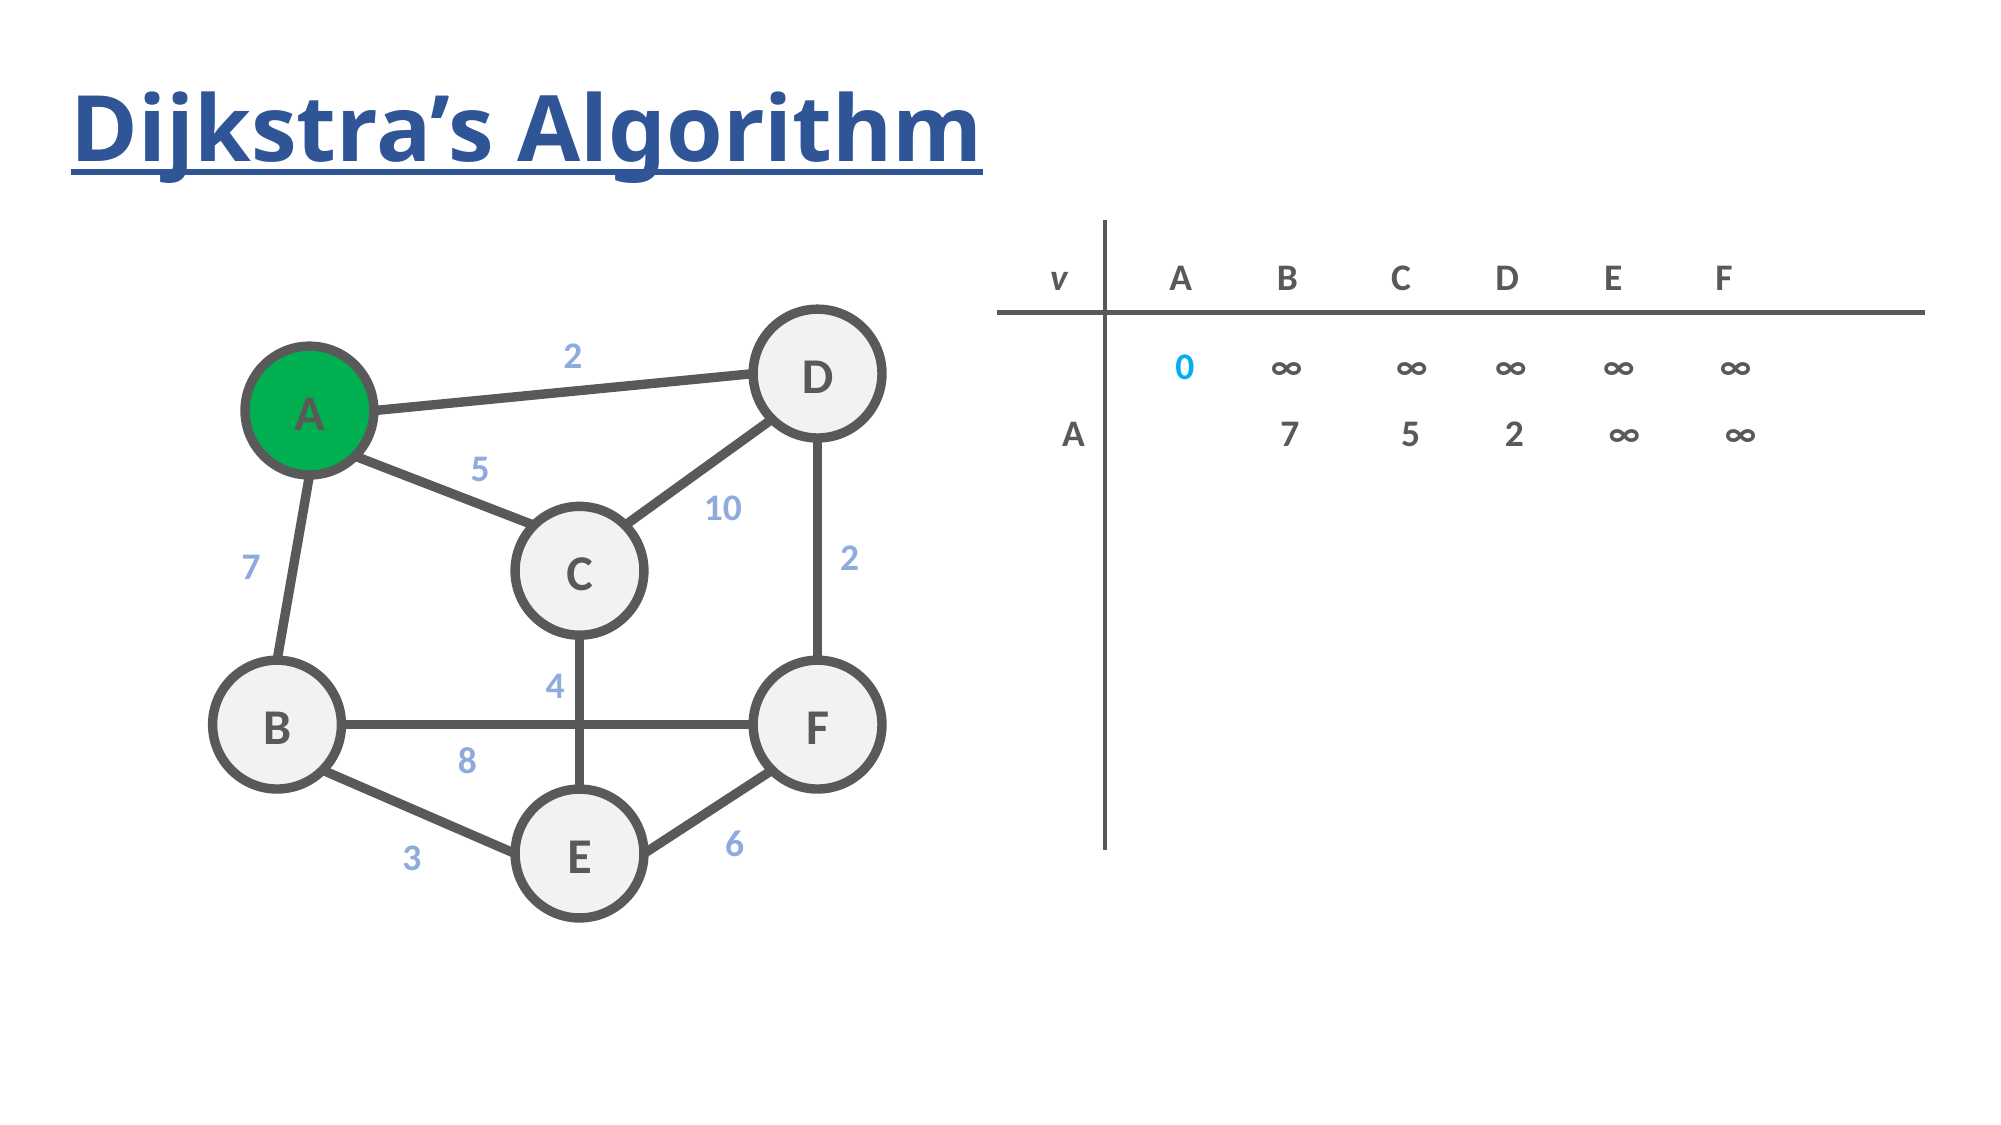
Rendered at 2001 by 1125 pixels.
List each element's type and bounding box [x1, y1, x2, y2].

text_box [226, 535, 276, 595]
text_box [1035, 245, 1083, 306]
text_box [211, 308, 884, 919]
title [55, 23, 1781, 241]
text_box [1154, 245, 1750, 306]
text_box [997, 219, 1925, 850]
text_box [825, 525, 875, 585]
